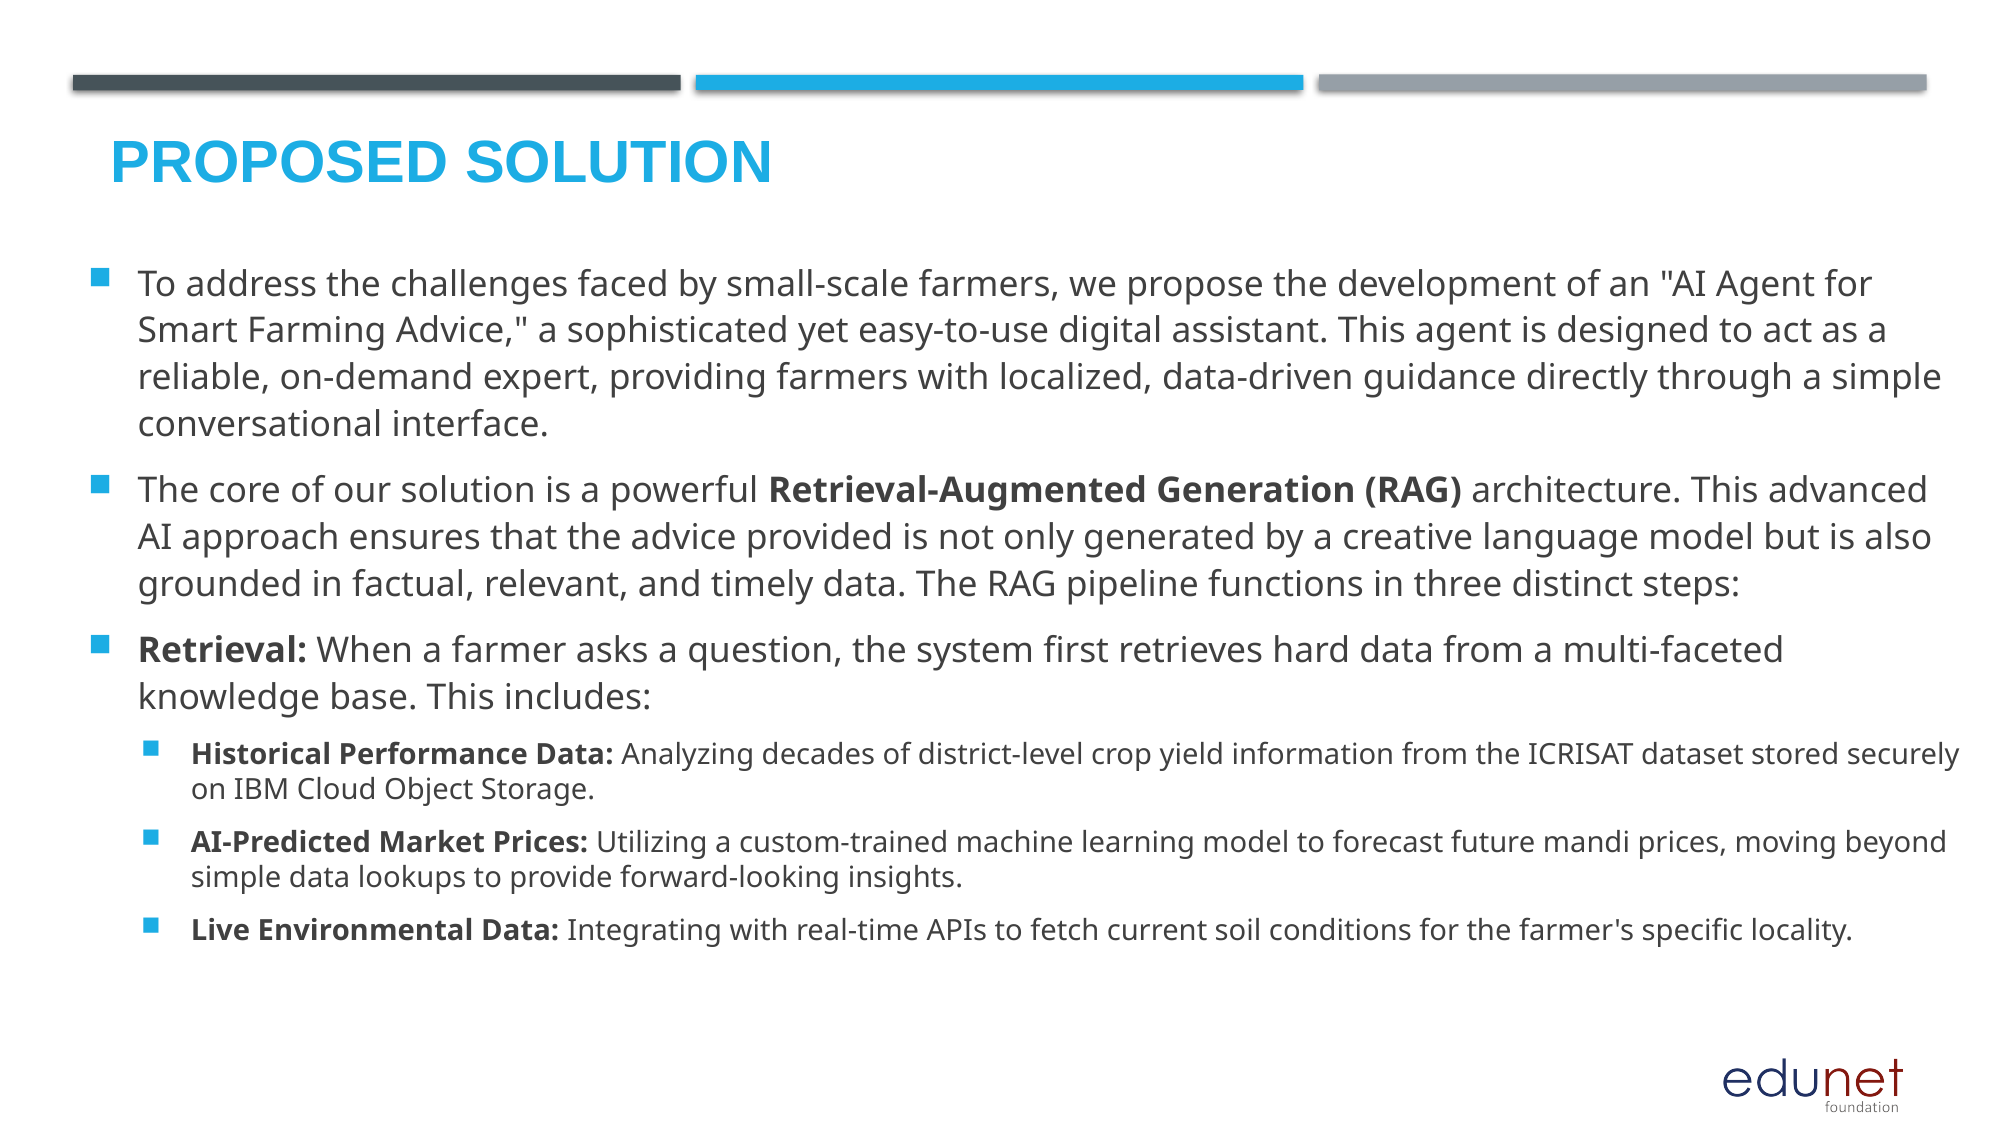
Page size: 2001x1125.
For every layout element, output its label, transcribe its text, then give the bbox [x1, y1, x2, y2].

picture [1719, 1091, 1905, 1116]
list To address the challenges faced by small-scale farmers, we propose the development of an "AI Agent for Smart Farming Advice," a sophisticated yet easy-to-use digital assistant. This agent is designed to act as a reliable, on-demand expert, providing farmers with localized, data-driven guidance directly through a simple conversational interface. The core of our solution is a powerful Retrieval-Augmented Generation (RAG) architecture. This advanced AI approach ensures that the advice provided is not only generated by a creative language model but is also grounded in factual, relevant, and timely data. The RAG pipeline functions in three distinct steps: Retrieval: When a farmer asks a question, the system first retrieves hard data from a multi-faceted knowledge base. This includes: Historical Performance Data: Analyzing decades of district-level crop yield information from the ICRISAT dataset stored securely on IBM Cloud Object Storage. AI-Predicted Market Prices: Utilizing a custom-trained machine learning model to forecast future mandi prices, moving beyond simple data lookups to provide forward-looking insights. Live Environmental Data: Integrating with real-time APIs to fetch current soil conditions for the farmer's specific locality. [72, 178, 1978, 1091]
title Proposed Solution [95, 115, 1905, 178]
